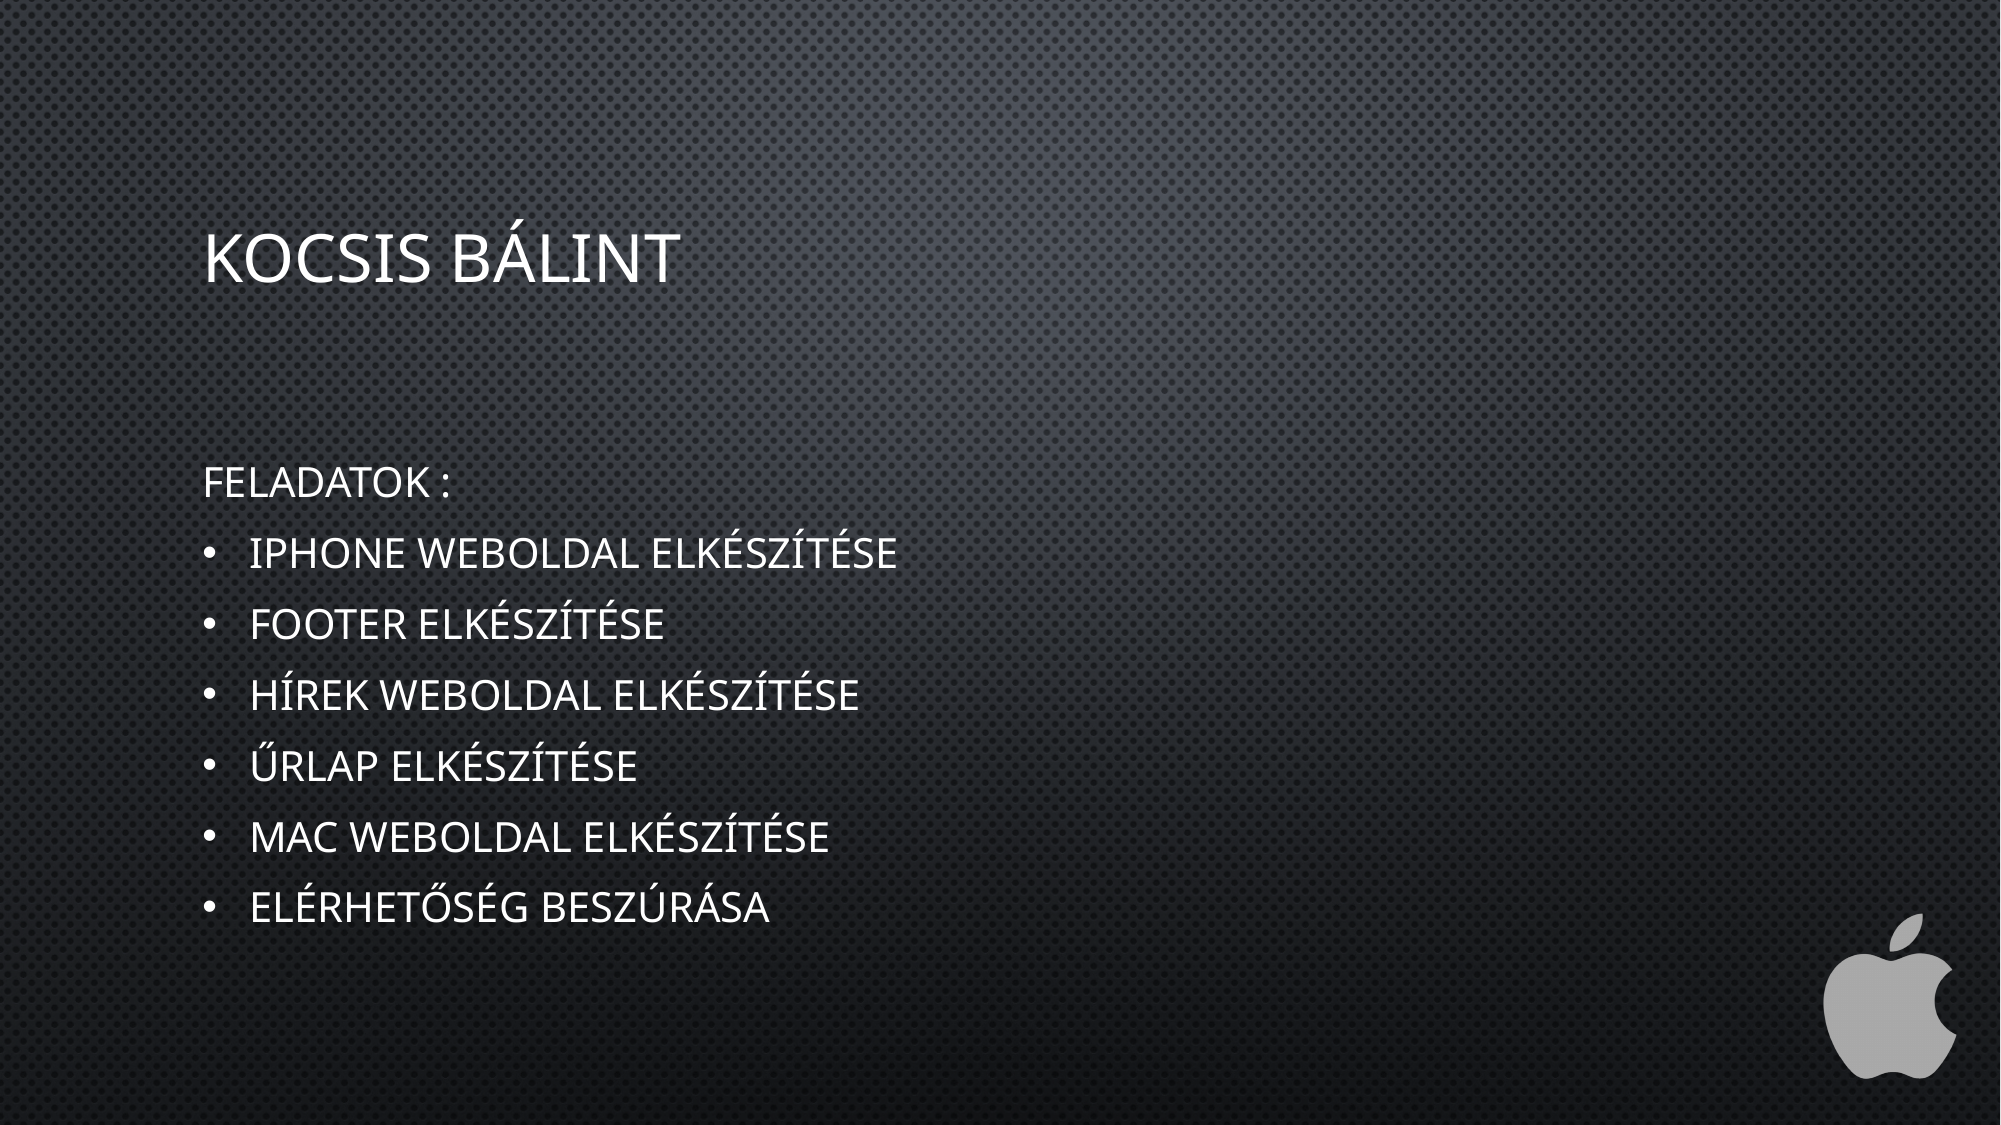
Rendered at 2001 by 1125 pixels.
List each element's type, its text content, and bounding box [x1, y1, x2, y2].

title Kocsis Bálint [187, 99, 1813, 413]
picture [1798, 902, 1984, 1088]
list Feladatok : Iphone weboldal elkészítése Footer elkészítése Hírek weboldal elkészítése Űrlap elkészítése Mac weboldal elkészítése Elérhetőség beszúrása [187, 437, 1813, 950]
